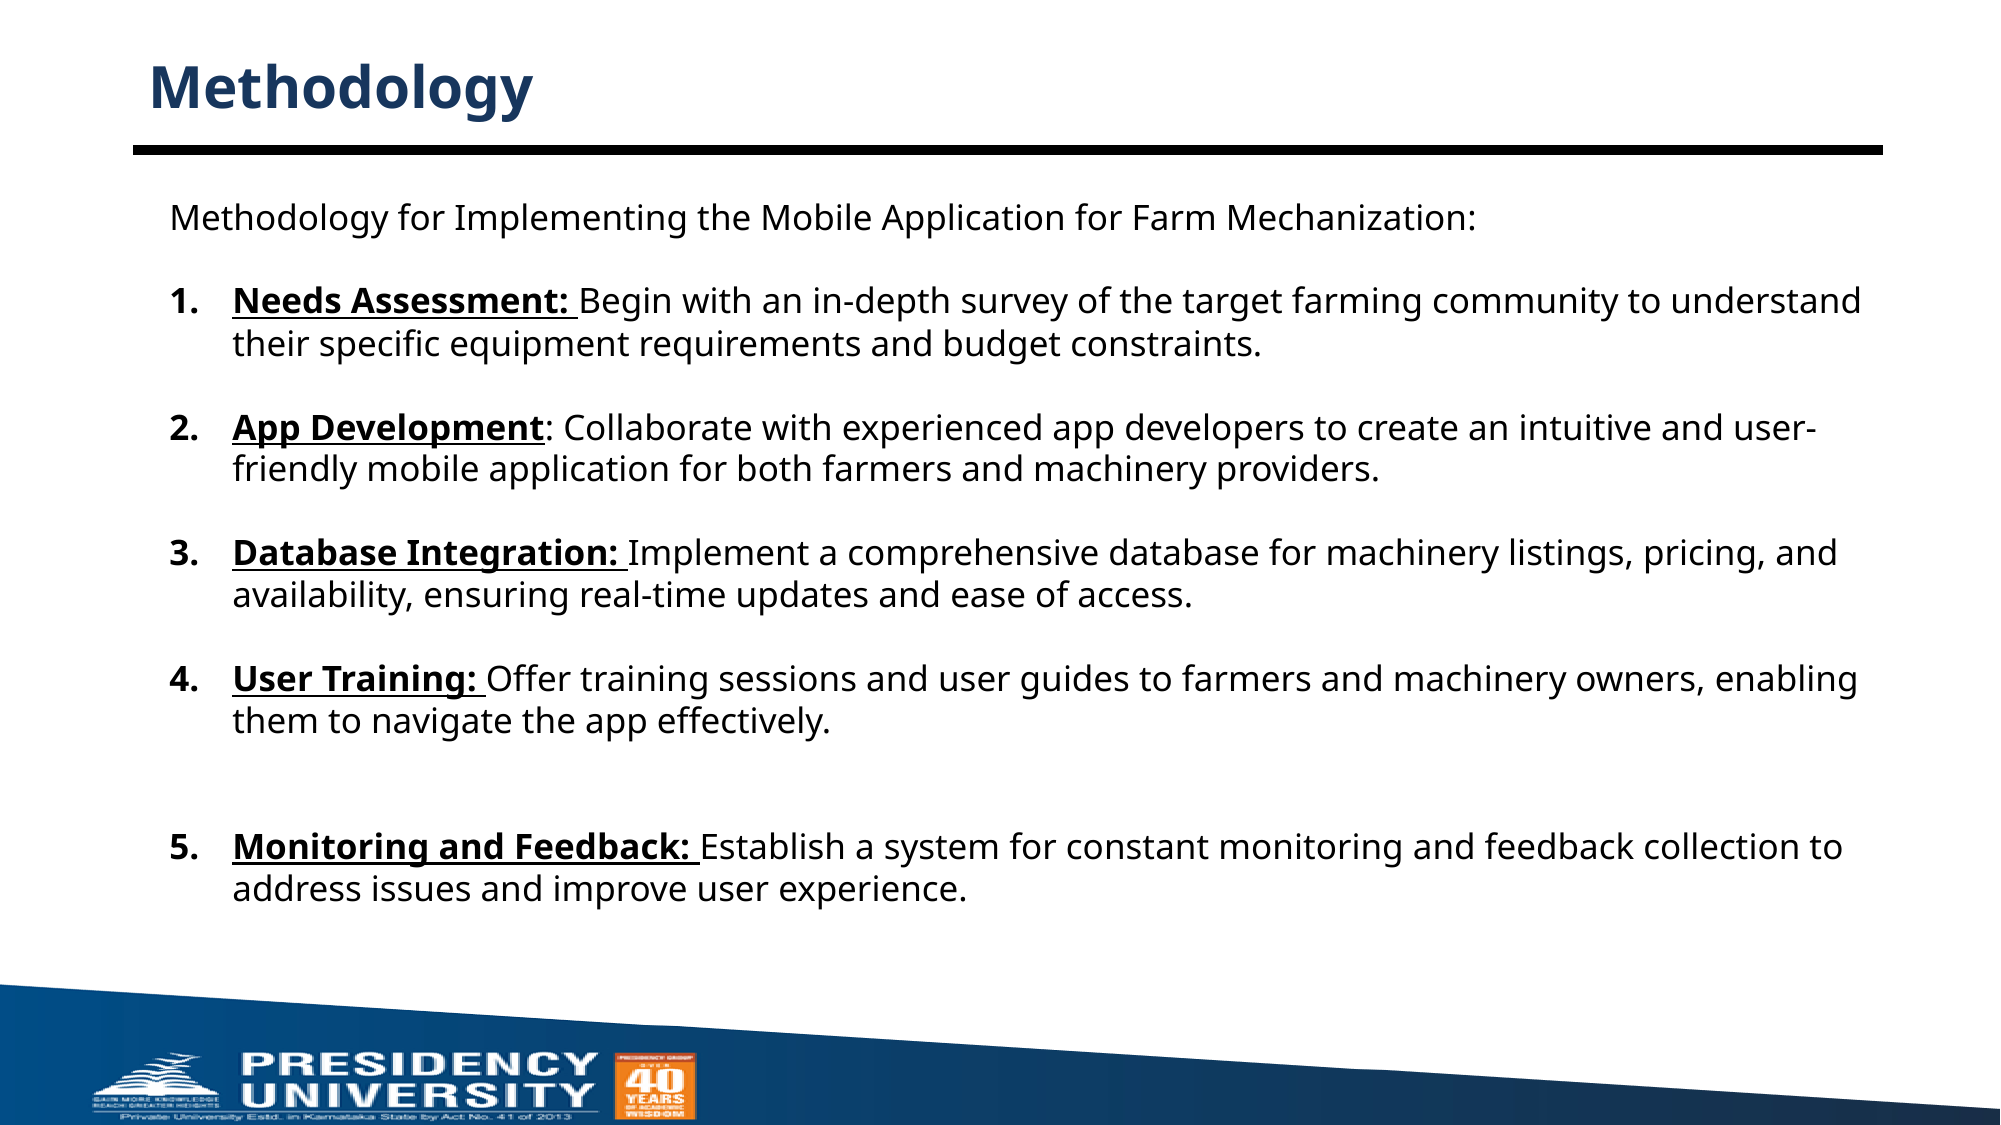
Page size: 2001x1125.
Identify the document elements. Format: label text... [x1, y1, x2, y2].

list Methodology for Implementing the Mobile Application for Farm Mechanization: Needs Assessment: Begin with an in-depth survey of the target farming community to understand their specific equipment requirements and budget constraints. App Development: Collaborate with experienced app developers to create an intuitive and user-friendly mobile application for both farmers and machinery providers. Database Integration: Implement a comprehensive database for machinery listings, pricing, and availability, ensuring real-time updates and ease of access. User Training: Offer training sessions and user guides to farmers and machinery owners, enabling them to navigate the app effectively. Monitoring and Feedback: Establish a system for constant monitoring and feedback collection to address issues and improve user experience. [133, 187, 1884, 1000]
title Methodology [133, 45, 1884, 125]
picture [0, 982, 2000, 1125]
